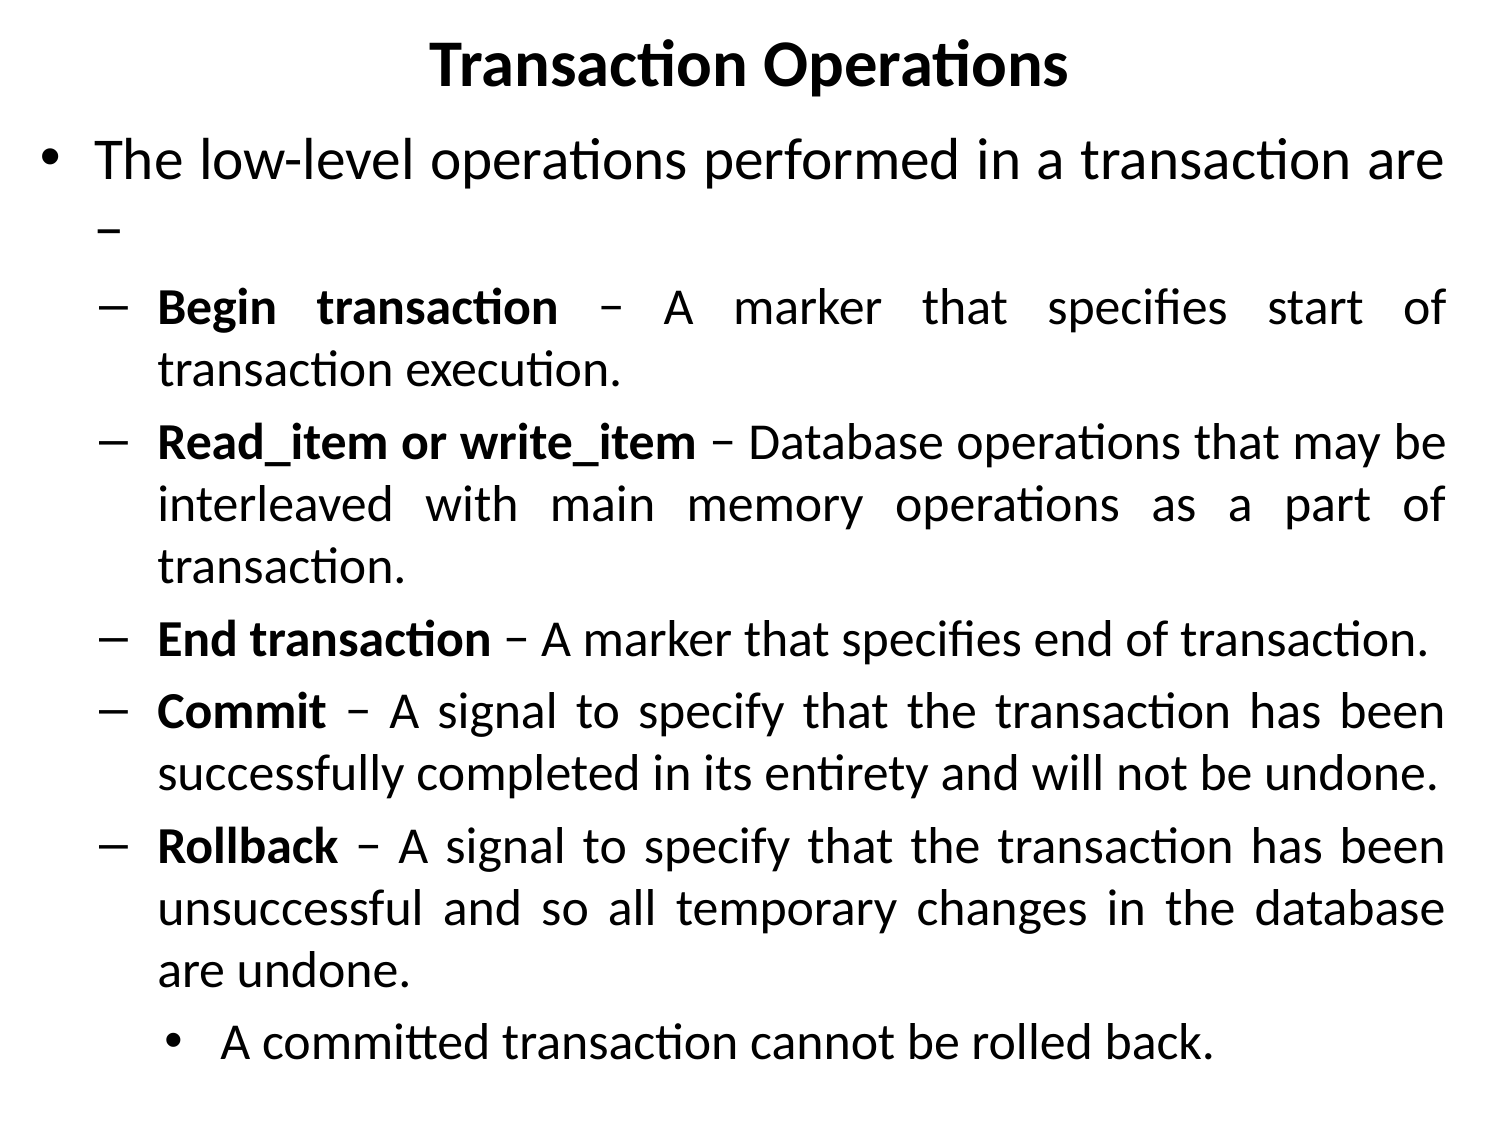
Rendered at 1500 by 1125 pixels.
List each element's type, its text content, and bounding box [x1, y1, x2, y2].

list The low-level operations performed in a transaction are − Begin transaction − A marker that specifies start of transaction execution. Read_item or write_item − Database operations that may be interleaved with main memory operations as a part of transaction. End transaction − A marker that specifies end of transaction. Commit − A signal to specify that the transaction has been successfully completed in its entirety and will not be undone. Rollback − A signal to specify that the transaction has been unsuccessful and so all temporary changes in the database are undone. A committed transaction cannot be rolled back. [24, 112, 1463, 1100]
title Transaction Operations [75, 20, 1425, 100]
